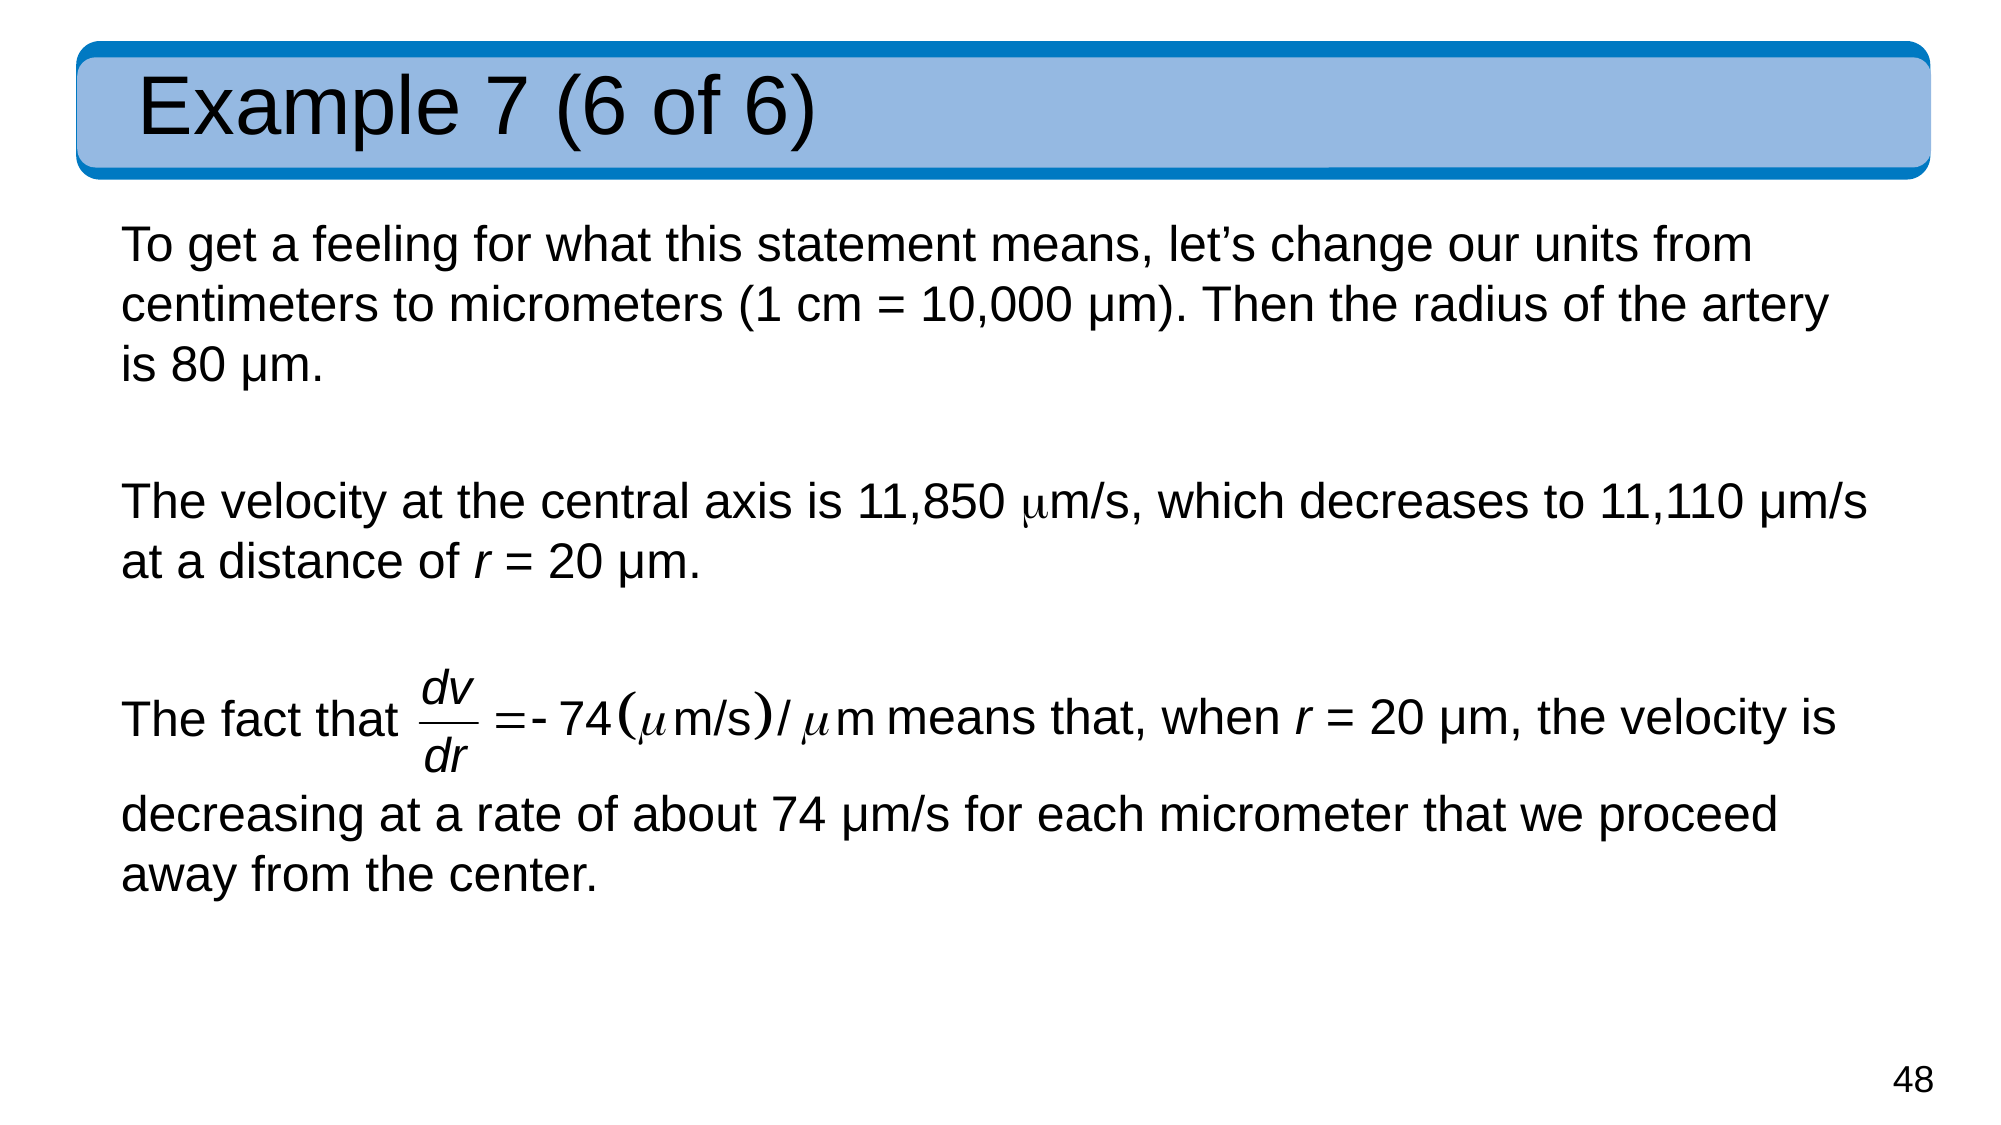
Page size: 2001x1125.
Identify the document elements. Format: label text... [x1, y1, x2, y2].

list decreasing at a rate of about 74 μm/s for each micrometer that we proceed away from the center. [120, 781, 1880, 914]
list To get a feeling for what this statement means, let’s change our units from centimeters to micrometers (1 cm = 10,000 μm). Then the radius of the artery is 80 μm. The velocity at the central axis is 11,850 m/s, which decreases to 11,110 μm/s at a distance of r = 20 μm. [120, 211, 1880, 628]
list means that, when r = 20 μm, the velocity is [886, 690, 1905, 736]
list The fact that [120, 692, 415, 738]
title Example 7 (6 of 6) [138, 62, 1863, 173]
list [415, 662, 879, 778]
